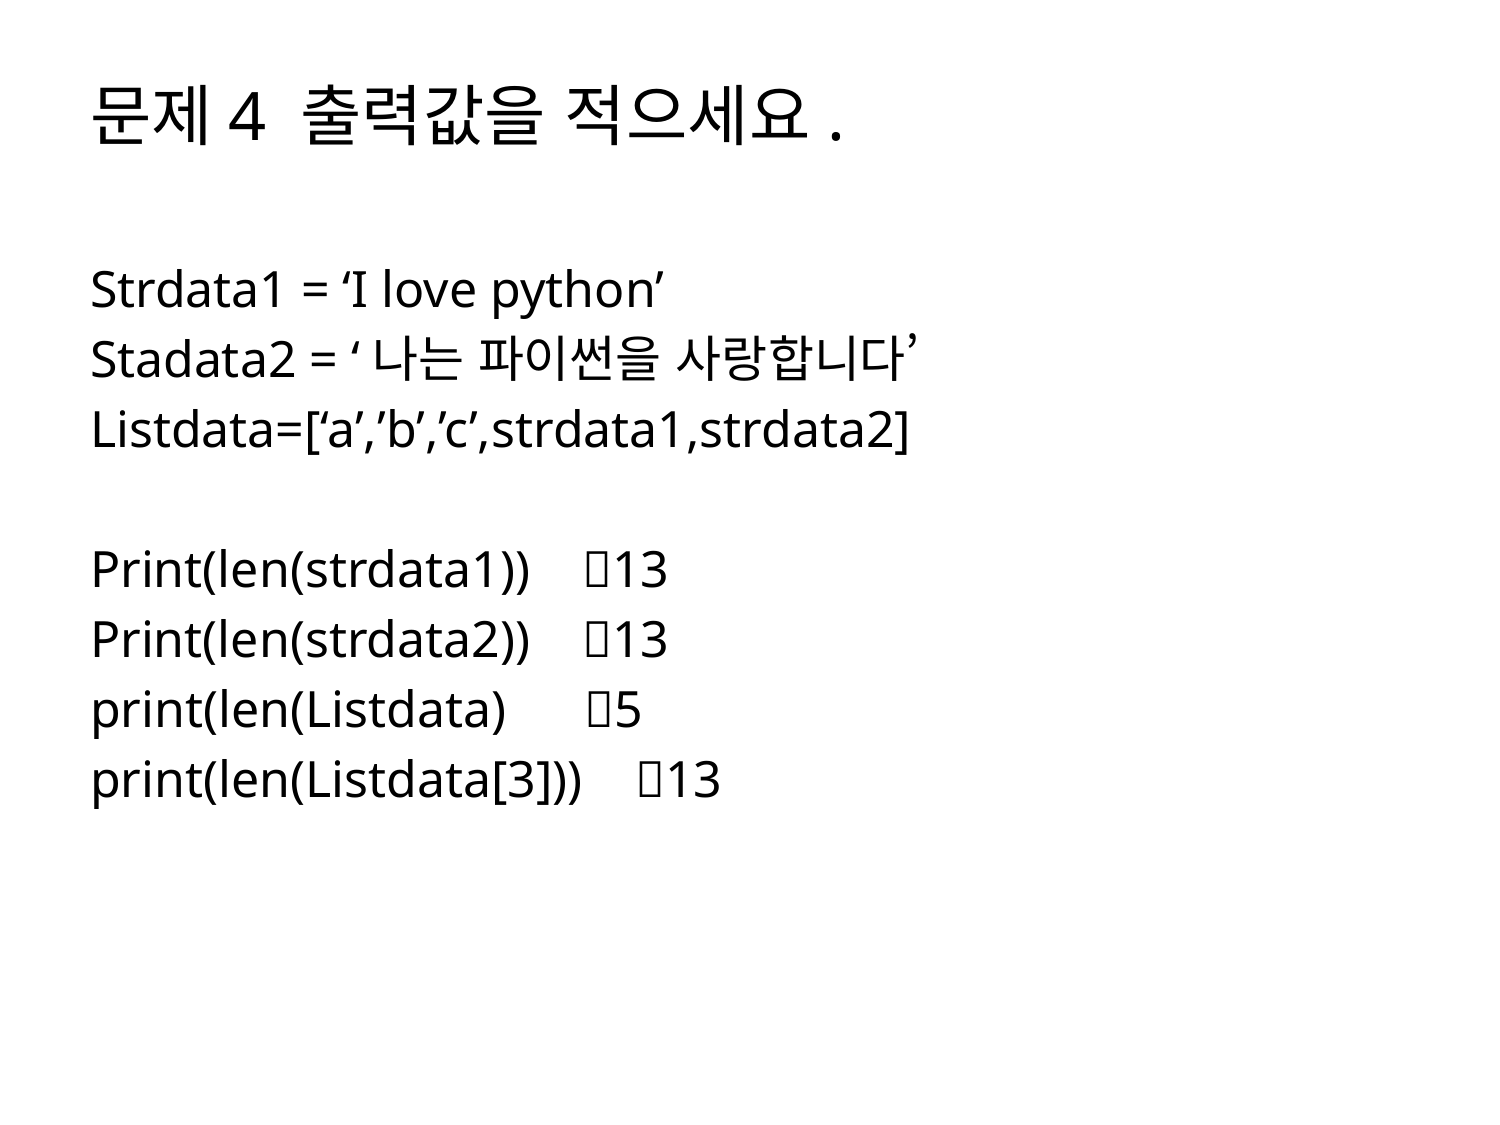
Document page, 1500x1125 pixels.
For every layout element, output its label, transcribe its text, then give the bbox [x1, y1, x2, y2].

list 문제4 출력값을 적으세요. Strdata1 = ‘I love python’ Stadata2 = ‘나는 파이썬을 사랑합니다’ Listdata=[‘a’,’b’,’c’,strdata1,strdata2] Print(len(strdata1)) 13 Print(len(strdata2)) 13 print(len(Listdata) 5 print(len(Listdata[3])) 13 [75, 66, 1425, 1094]
